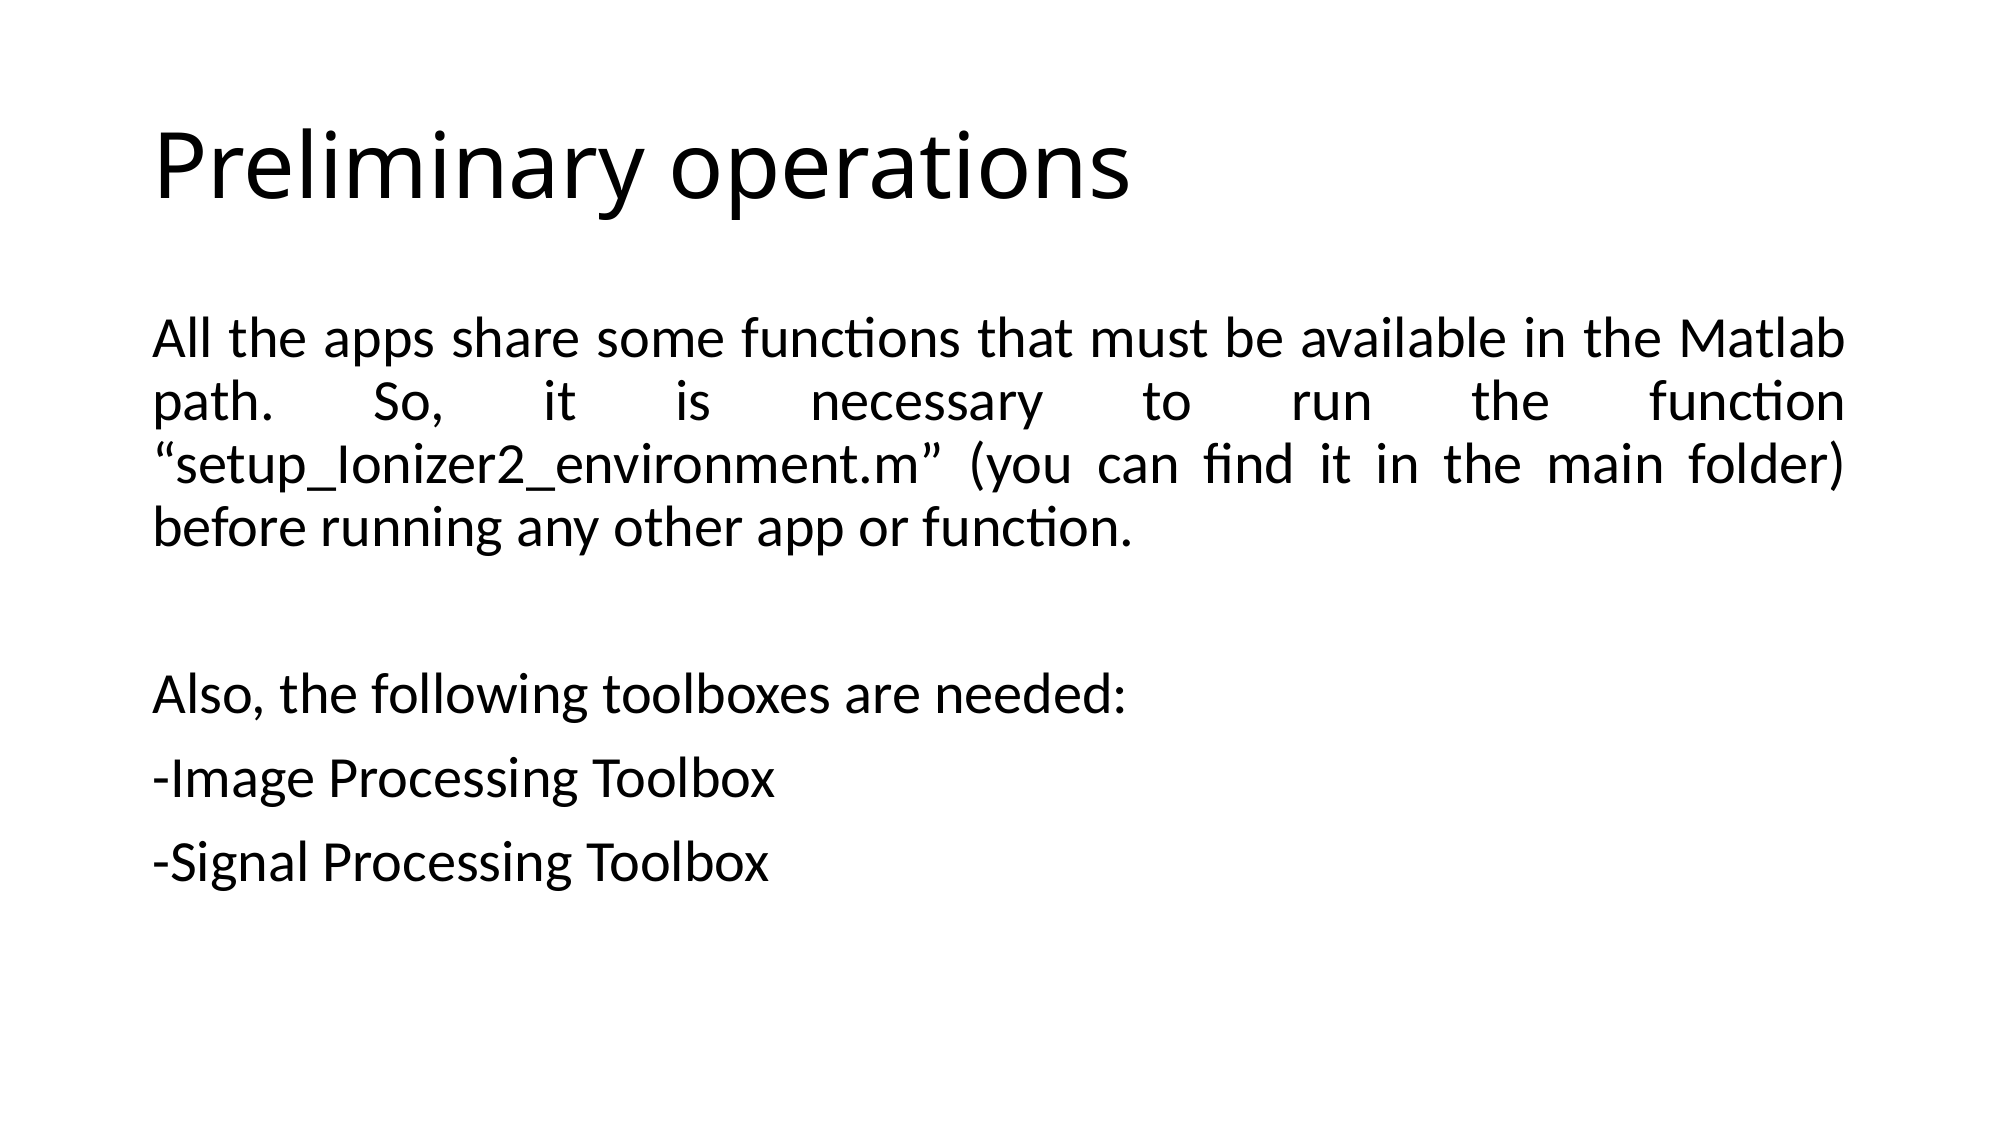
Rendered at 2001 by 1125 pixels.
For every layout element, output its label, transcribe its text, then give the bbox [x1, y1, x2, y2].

title Preliminary operations [137, 59, 1863, 278]
list All the apps share some functions that must be available in the Matlab path. So, it is necessary to run the function “setup_Ionizer2_environment.m” (you can find it in the main folder) before running any other app or function. Also, the following toolboxes are needed: -Image Processing Toolbox -Signal Processing Toolbox [137, 299, 1863, 1014]
